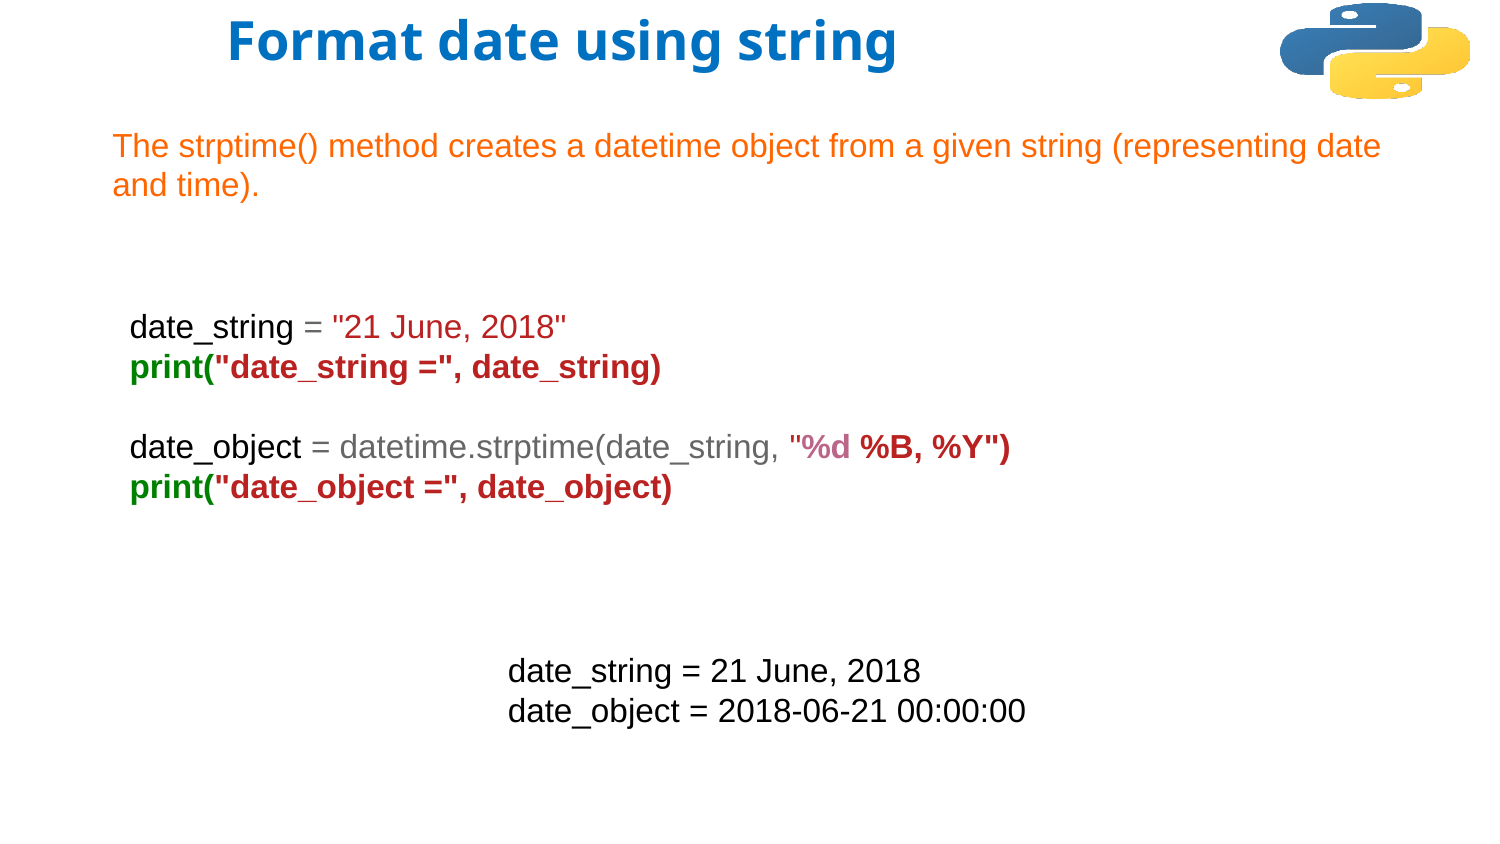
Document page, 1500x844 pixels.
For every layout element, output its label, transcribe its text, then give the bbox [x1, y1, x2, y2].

text_box date_string = "21 June, 2018" print("date_string =", date_string) date_object = datetime.strptime(date_string, "%d %B, %Y") print("date_object =", date_object) [114, 297, 1098, 513]
text_box Format date using string [10, 0, 1130, 47]
picture [1279, 3, 1470, 99]
text_box The strptime() method creates a datetime object from a given string (representing date and time). [97, 116, 1400, 211]
text_box date_string = 21 June, 2018 date_object = 2018-06-21 00:00:00 [493, 641, 1244, 737]
